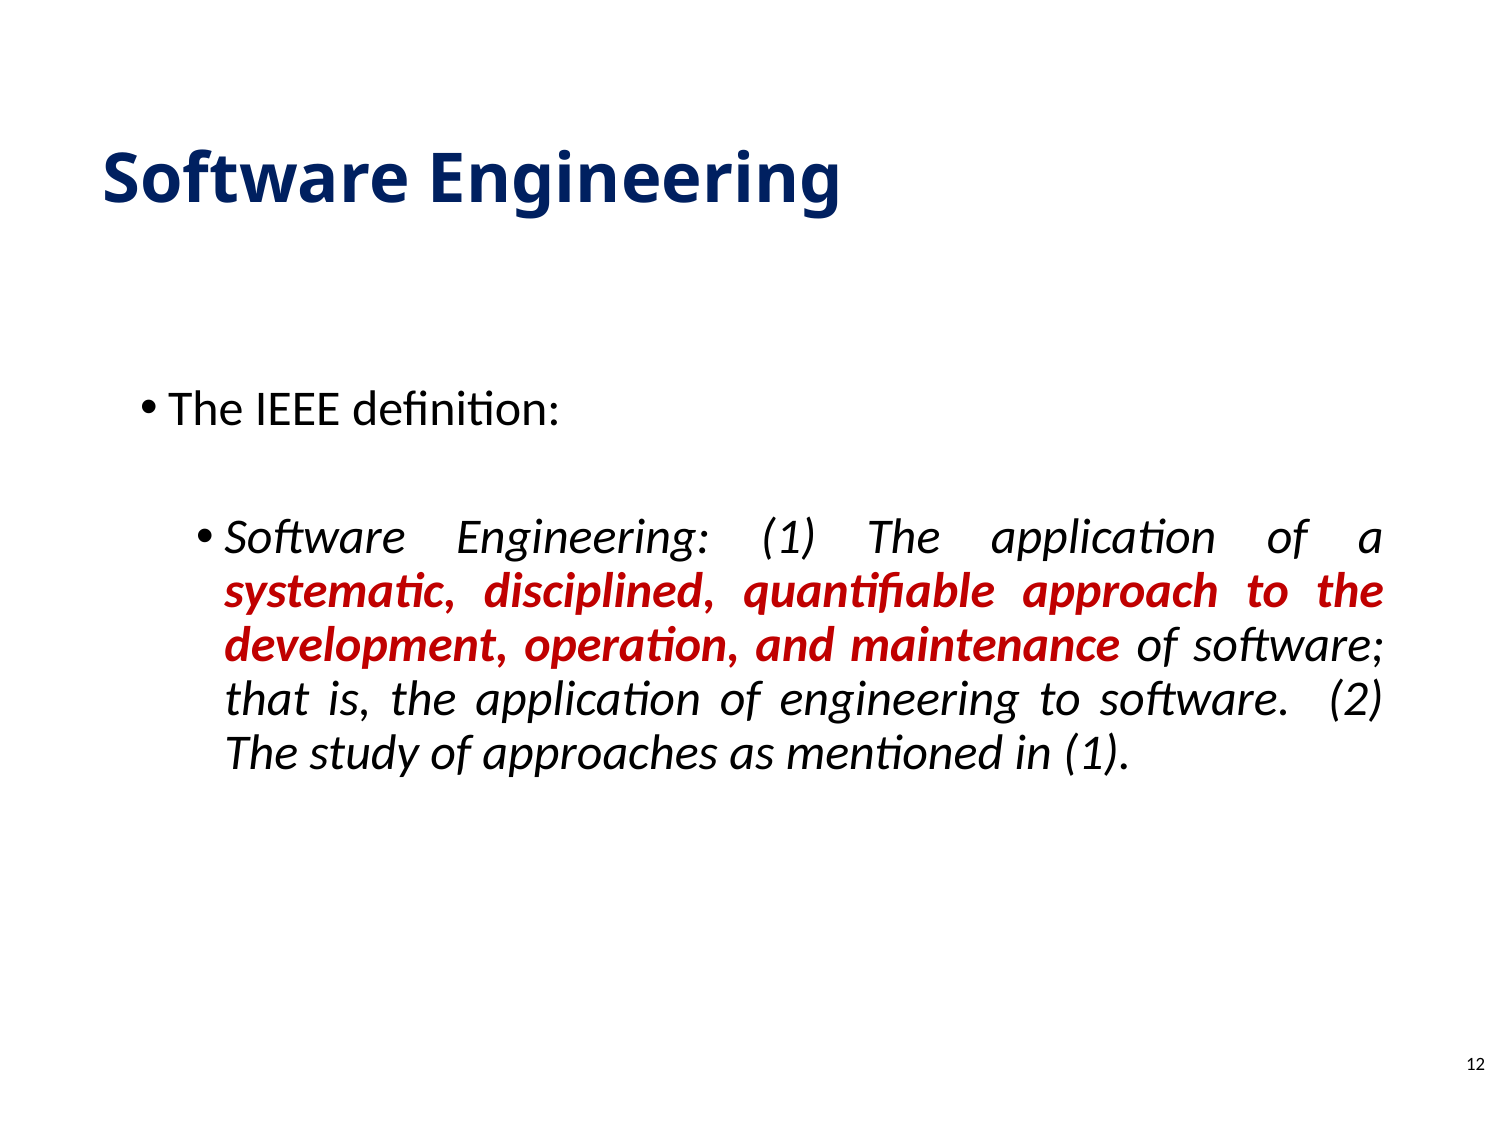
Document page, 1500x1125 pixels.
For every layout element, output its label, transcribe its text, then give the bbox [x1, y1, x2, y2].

slide_number 12 [1287, 1025, 1500, 1100]
title Software Engineering [87, 128, 1188, 233]
list The IEEE definition: Software Engineering: (1) The application of a systematic, disciplined, quantifiable approach to the development, operation, and maintenance of software; that is, the application of engineering to software. (2) The study of approaches as mentioned in (1). [125, 375, 1400, 891]
